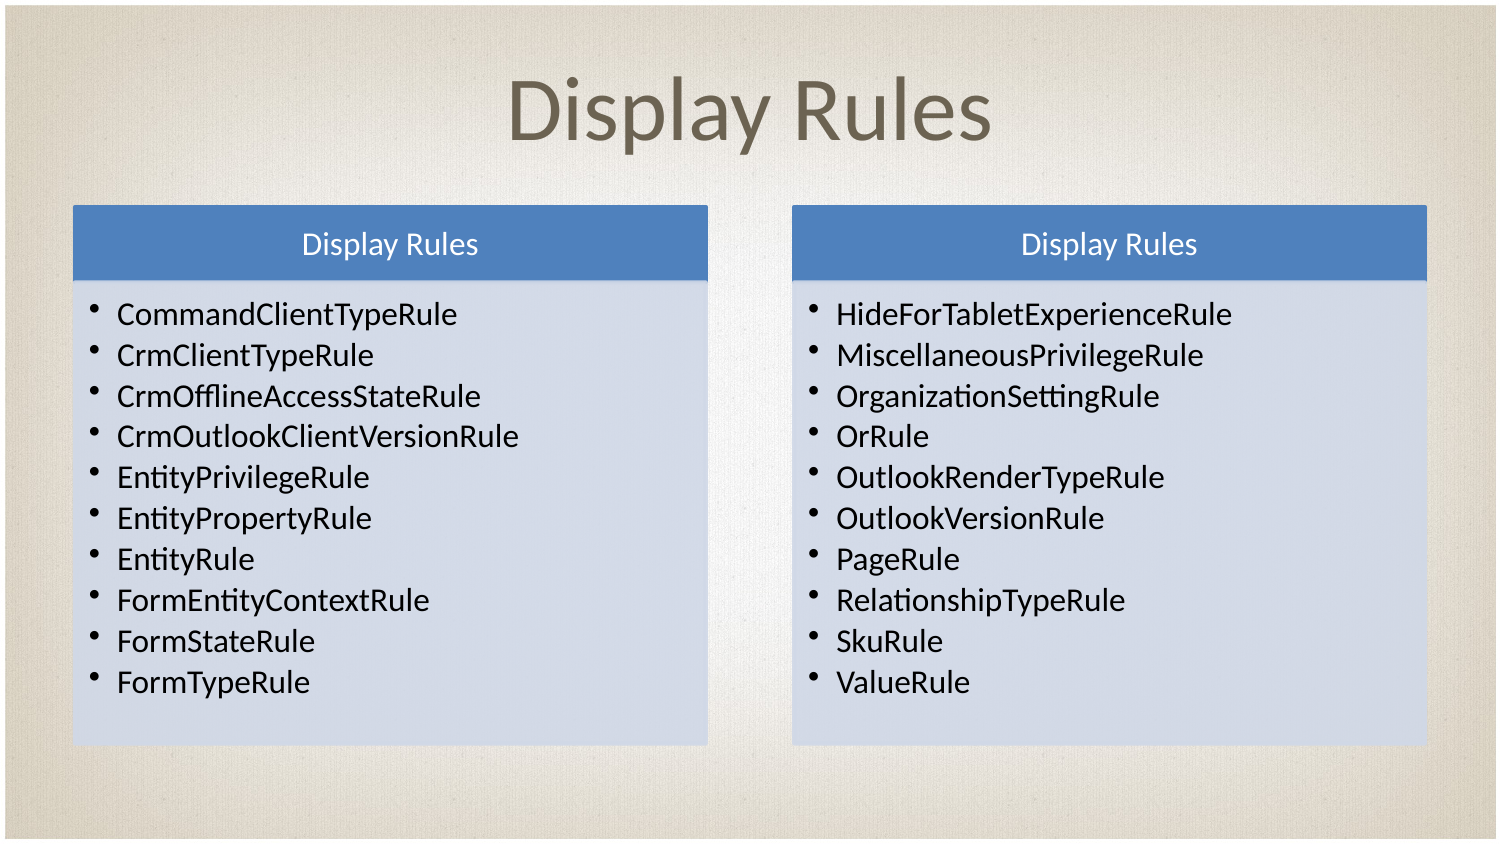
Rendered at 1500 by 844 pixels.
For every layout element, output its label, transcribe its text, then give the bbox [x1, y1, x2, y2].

title Display Rules [75, 33, 1425, 175]
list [74, 196, 1426, 754]
picture [0, 0, 1500, 844]
